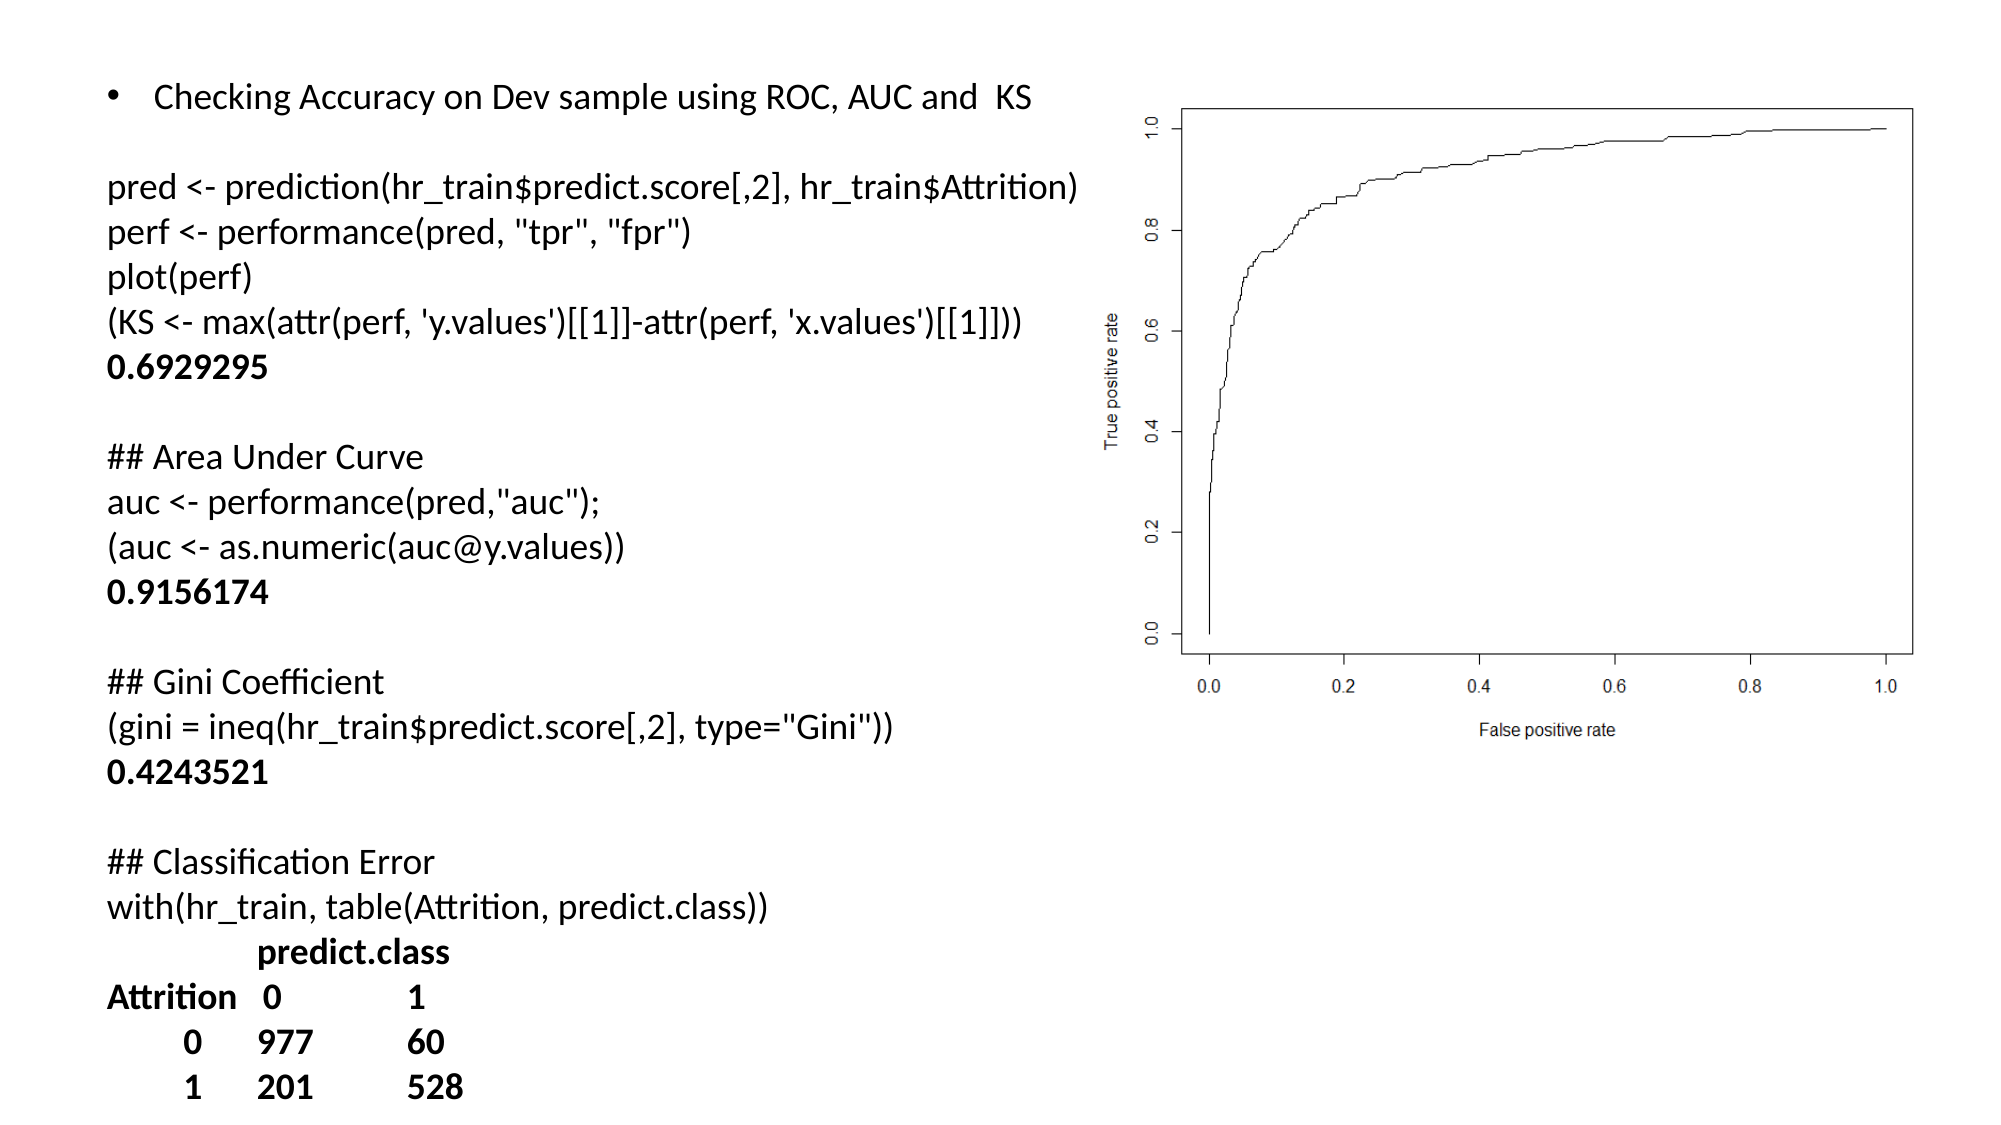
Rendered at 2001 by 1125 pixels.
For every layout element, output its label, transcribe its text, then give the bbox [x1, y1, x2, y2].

picture [1098, 21, 1956, 763]
text_box Checking Accuracy on Dev sample using ROC, AUC and KS pred <- prediction(hr_train$predict.score[,2], hr_train$Attrition) perf <- performance(pred, "tpr", "fpr") plot(perf) (KS <- max(attr(perf, 'y.values')[[1]]-attr(perf, 'x.values')[[1]])) 0.6929295 ## Area Under Curve auc <- performance(pred,"auc"); (auc <- as.numeric(auc@y.values)) 0.9156174 ## Gini Coefficient (gini = ineq(hr_train$predict.score[,2], type="Gini")) 0.4243521 ## Classification Error with(hr_train, table(Attrition, predict.class)) predict.class Attrition 0 1 0 977 60 1 201 528 [92, 64, 1807, 1115]
